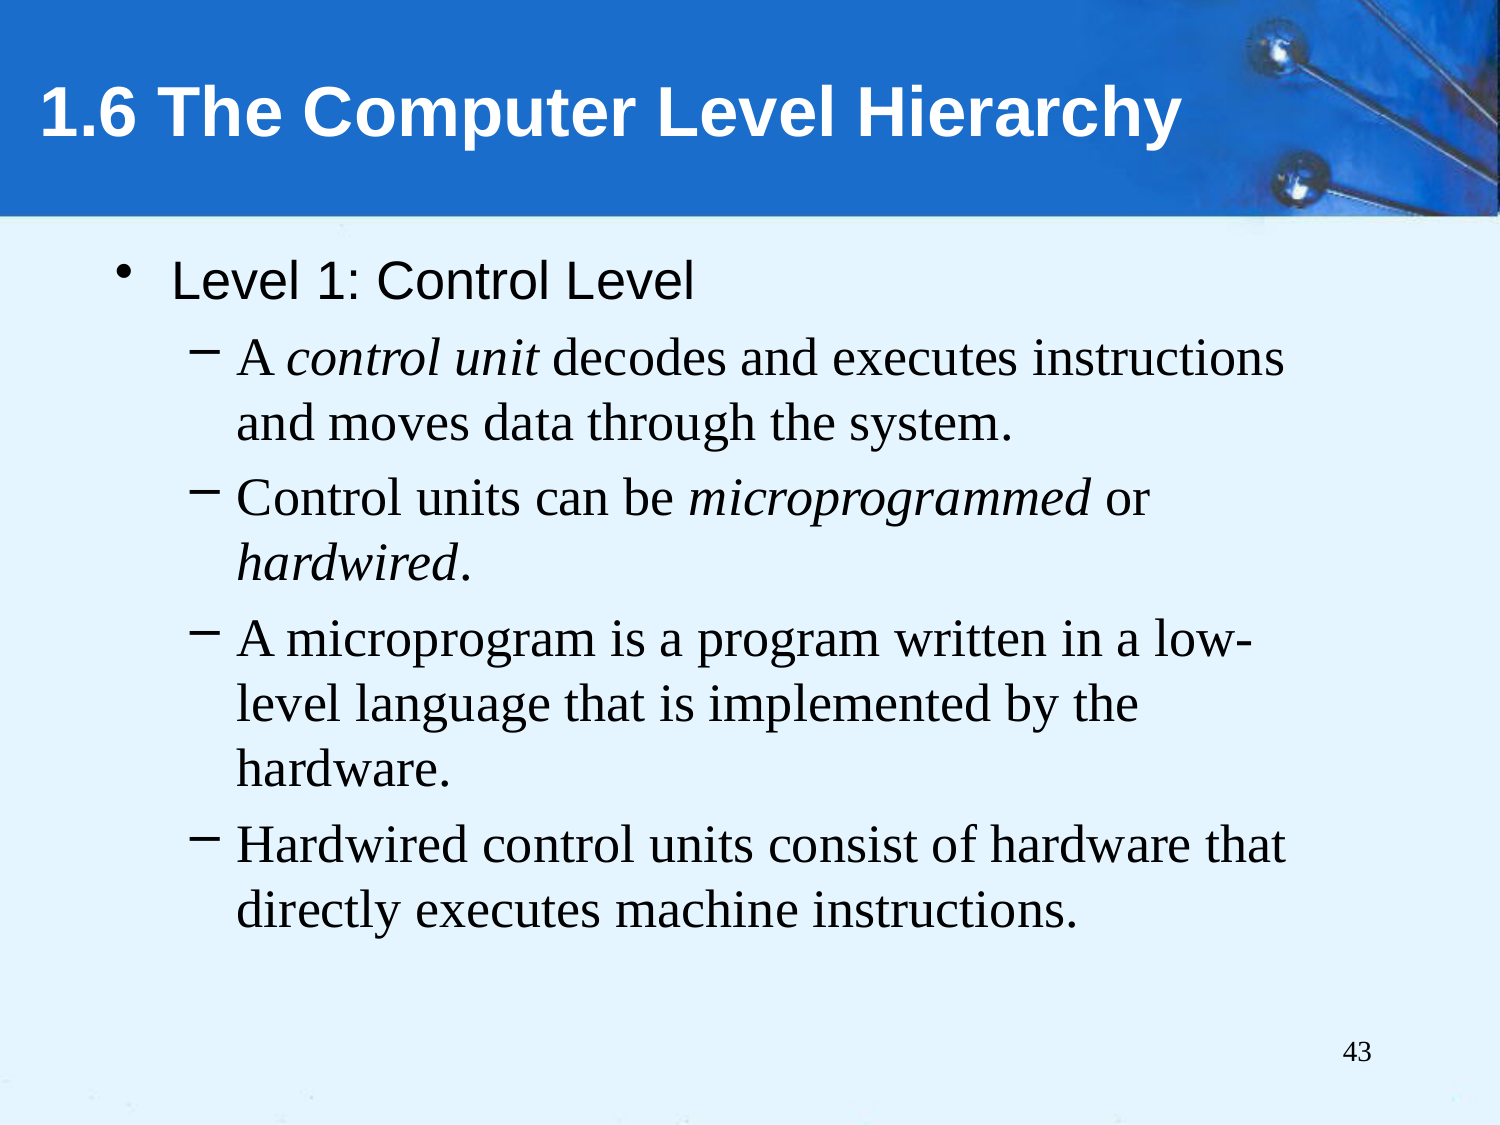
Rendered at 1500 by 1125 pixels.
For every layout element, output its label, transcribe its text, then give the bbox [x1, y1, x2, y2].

slide_number 43 [1074, 1024, 1388, 1101]
picture [0, 0, 1500, 1125]
title 1.6 The Computer Level Hierarchy [24, 62, 1238, 153]
list Level 1: Control Level A control unit decodes and executes instructions and moves data through the system. Control units can be microprogrammed or hardwired. A microprogram is a program written in a low-level language that is implemented by the hardware. Hardwired control units consist of hardware that directly executes machine instructions. [99, 237, 1376, 963]
